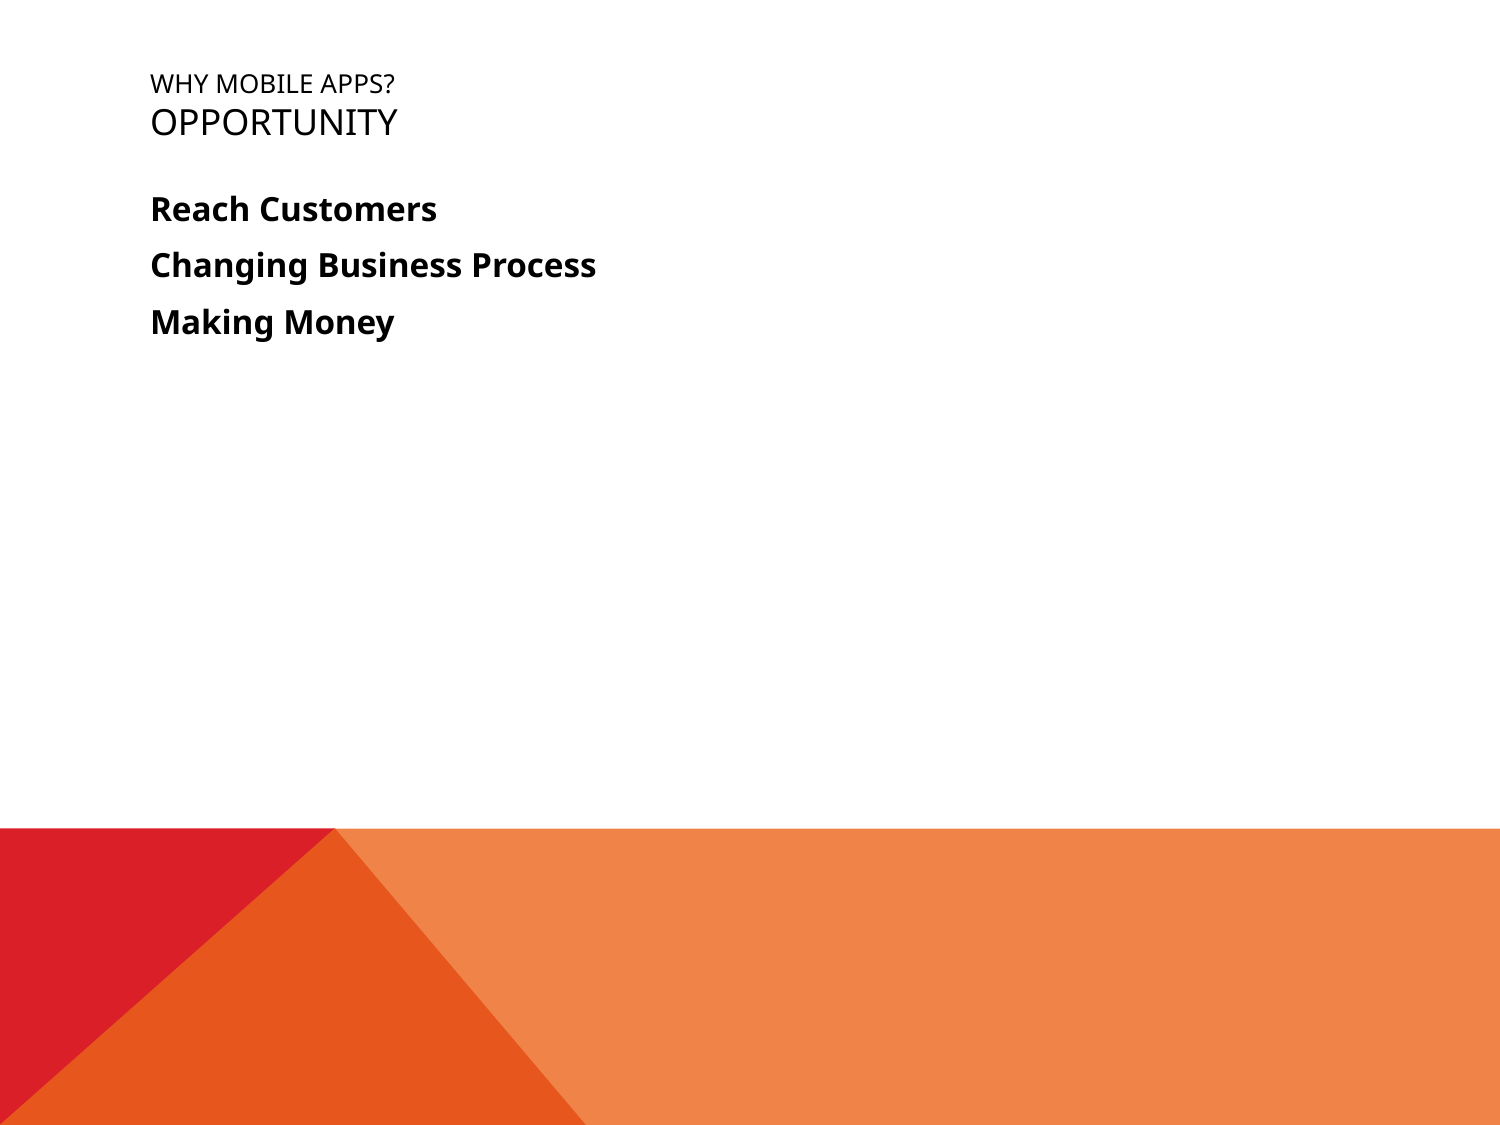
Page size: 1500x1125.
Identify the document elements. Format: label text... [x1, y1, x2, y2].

title Why Mobile Apps? Opportunity [135, 60, 1369, 150]
list Reach Customers Changing Business Process Making Money [135, 180, 1369, 768]
